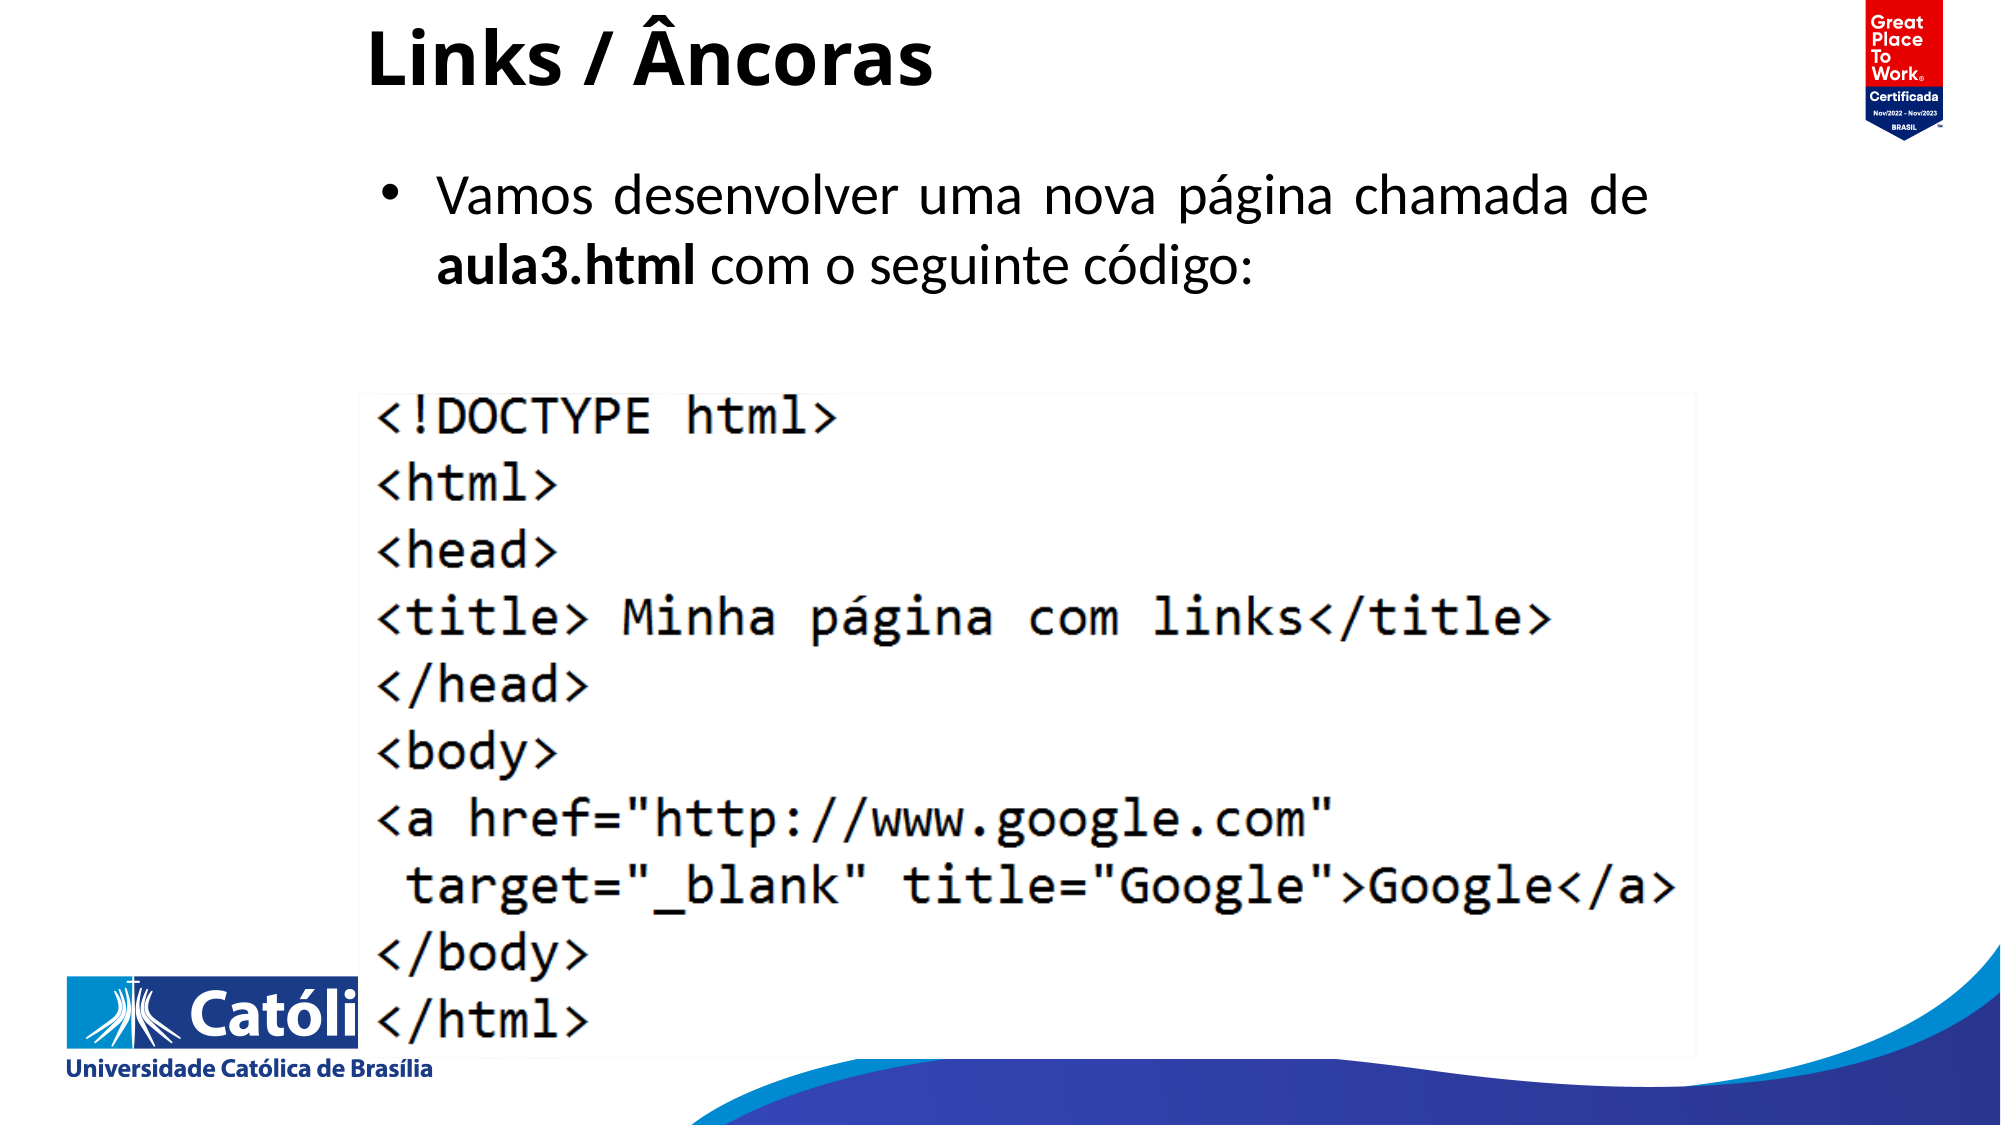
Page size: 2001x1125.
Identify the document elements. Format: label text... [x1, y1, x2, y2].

text_box Vamos desenvolver uma nova página chamada de aula3.html com o seguinte código: [365, 148, 1665, 304]
title Links / Âncoras [350, 9, 1650, 114]
picture [0, 0, 2001, 1125]
